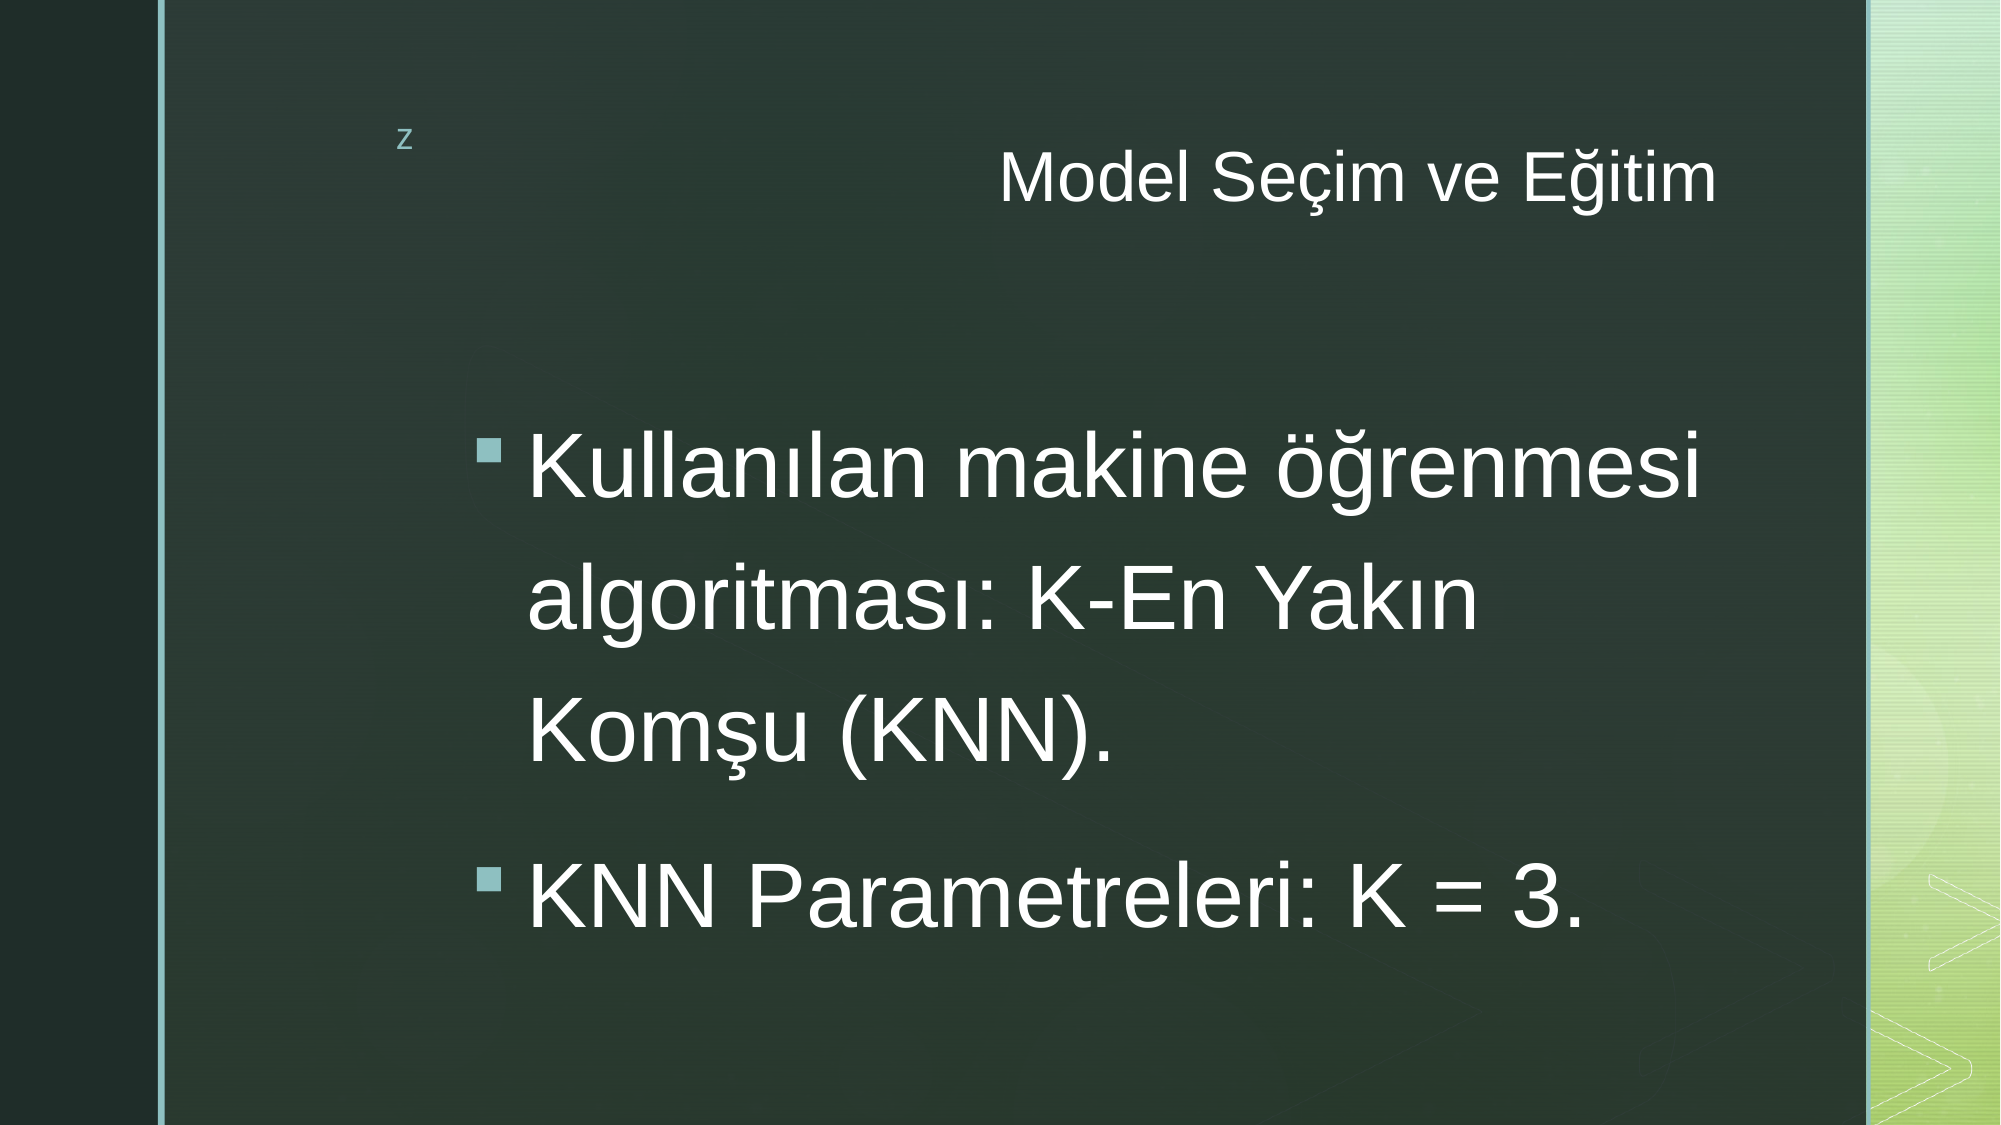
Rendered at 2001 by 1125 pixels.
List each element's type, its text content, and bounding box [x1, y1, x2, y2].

list Kullanılan makine öğrenmesi algoritması: K-En Yakın Komşu (KNN). KNN Parametreleri: K = 3. [454, 336, 1734, 993]
picture [1871, 0, 2001, 1125]
title Model Seçim ve Eğitim [428, 132, 1734, 310]
